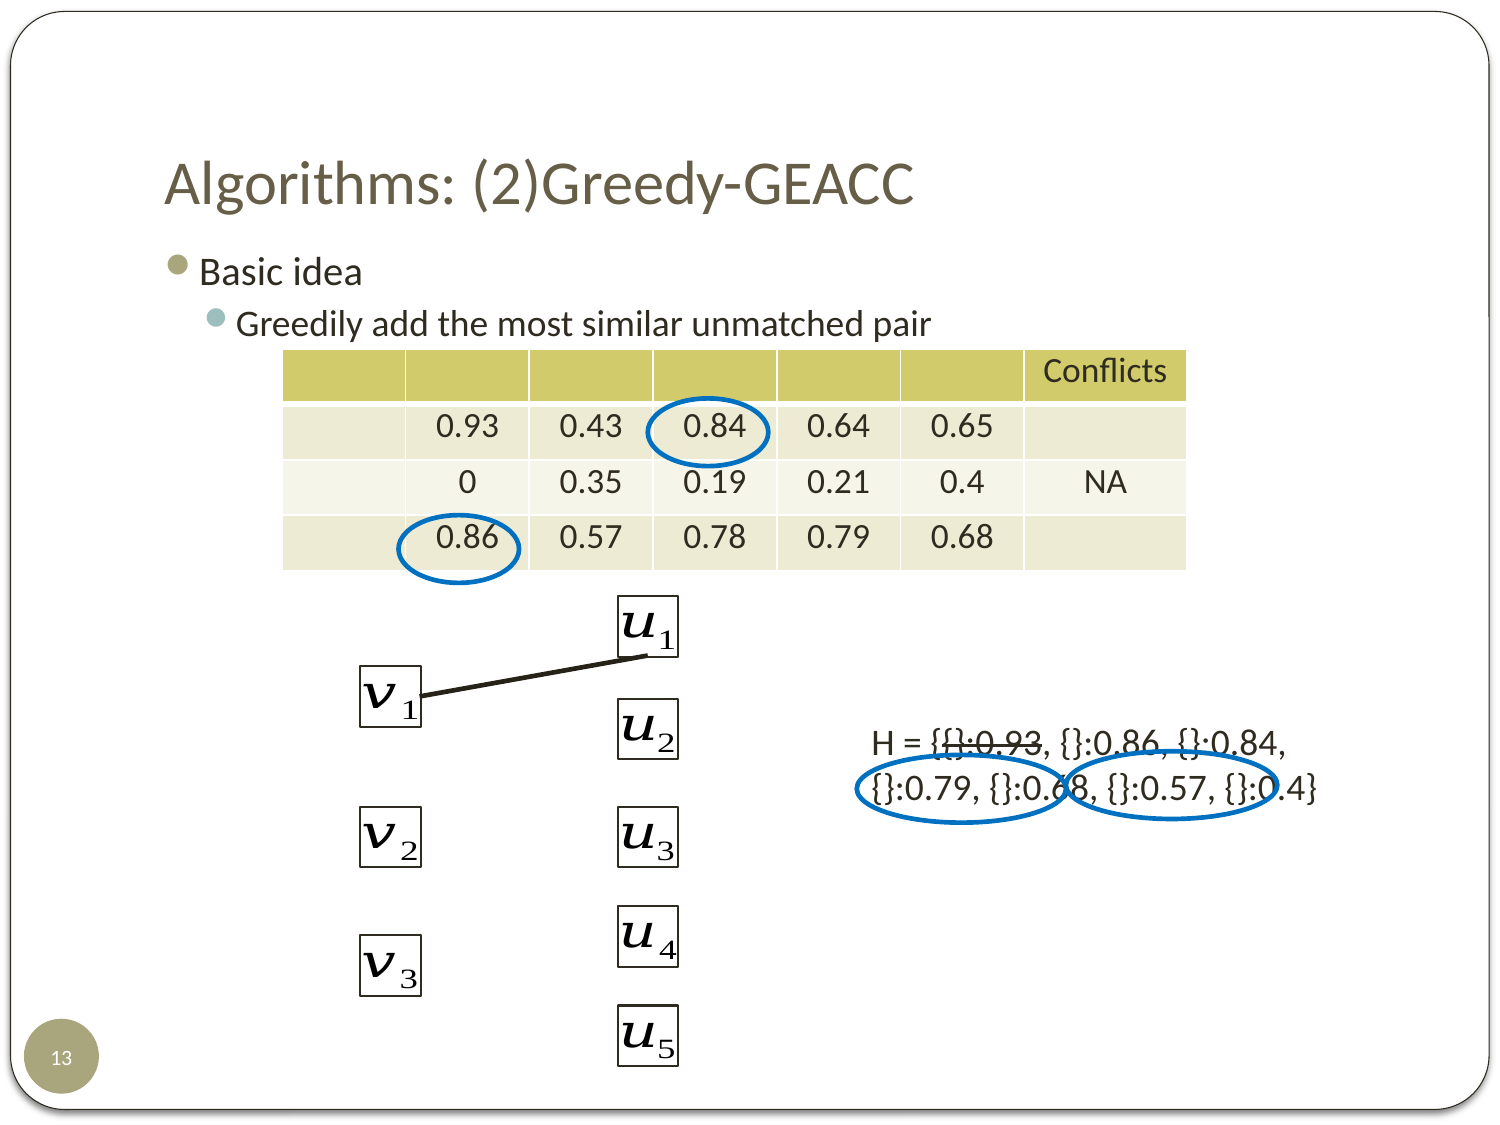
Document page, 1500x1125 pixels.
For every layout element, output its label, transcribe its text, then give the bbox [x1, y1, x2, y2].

text_box [855, 753, 1067, 824]
slide_number 13 [23, 1018, 99, 1094]
text_box [646, 397, 770, 468]
title Algorithms: (2)Greedy-GEACC [150, 45, 1425, 233]
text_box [419, 626, 619, 697]
text_box [1065, 750, 1279, 821]
text_box [397, 514, 521, 584]
list Basic idea Greedily add the most similar unmatched pair [150, 237, 1425, 988]
